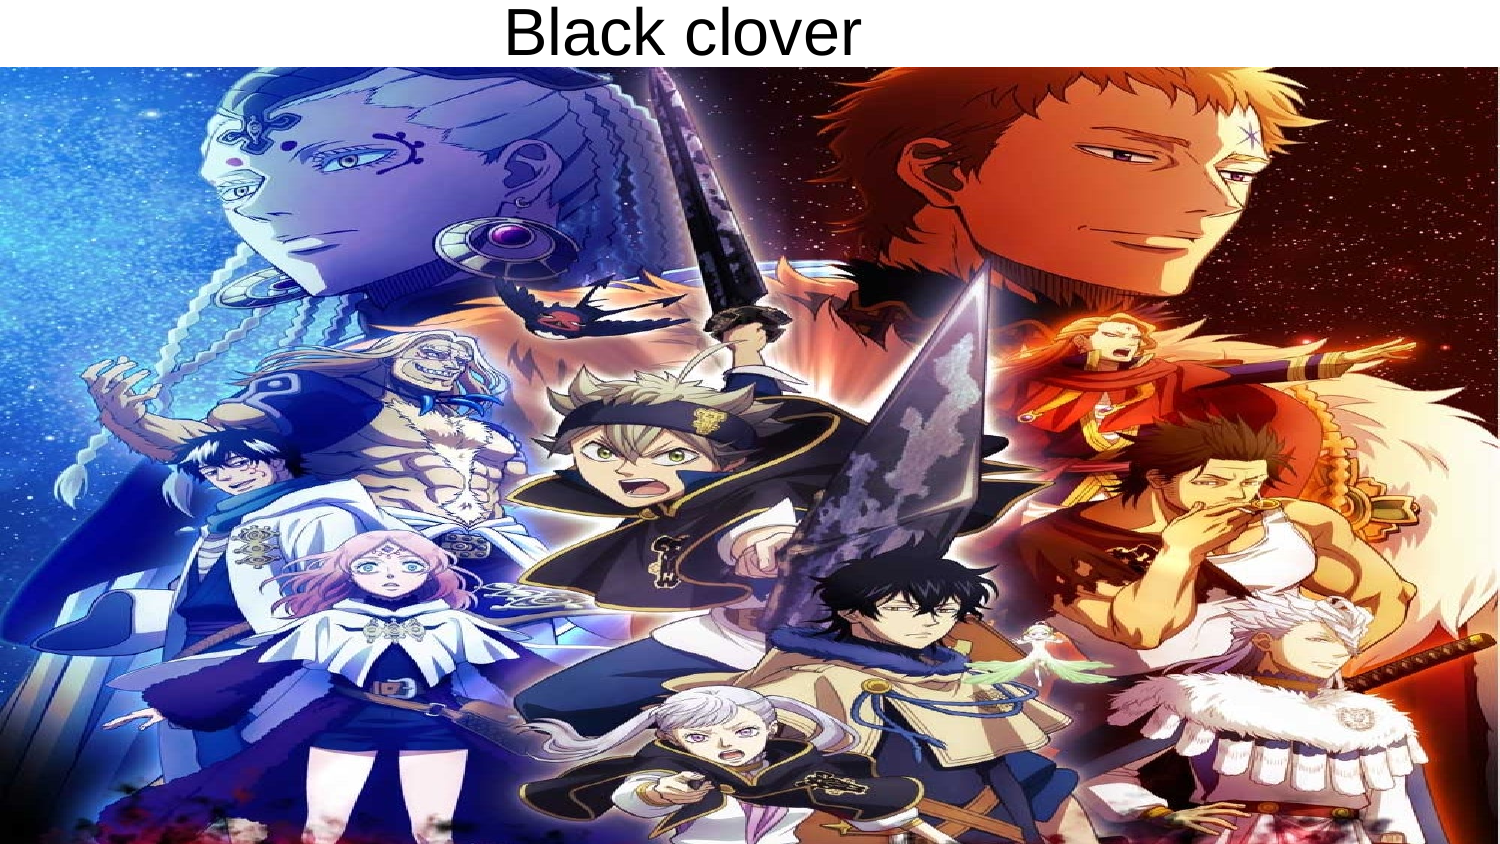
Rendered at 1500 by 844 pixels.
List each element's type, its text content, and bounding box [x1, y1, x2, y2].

picture [0, 67, 1500, 844]
text_box Black clover [488, 0, 1500, 67]
